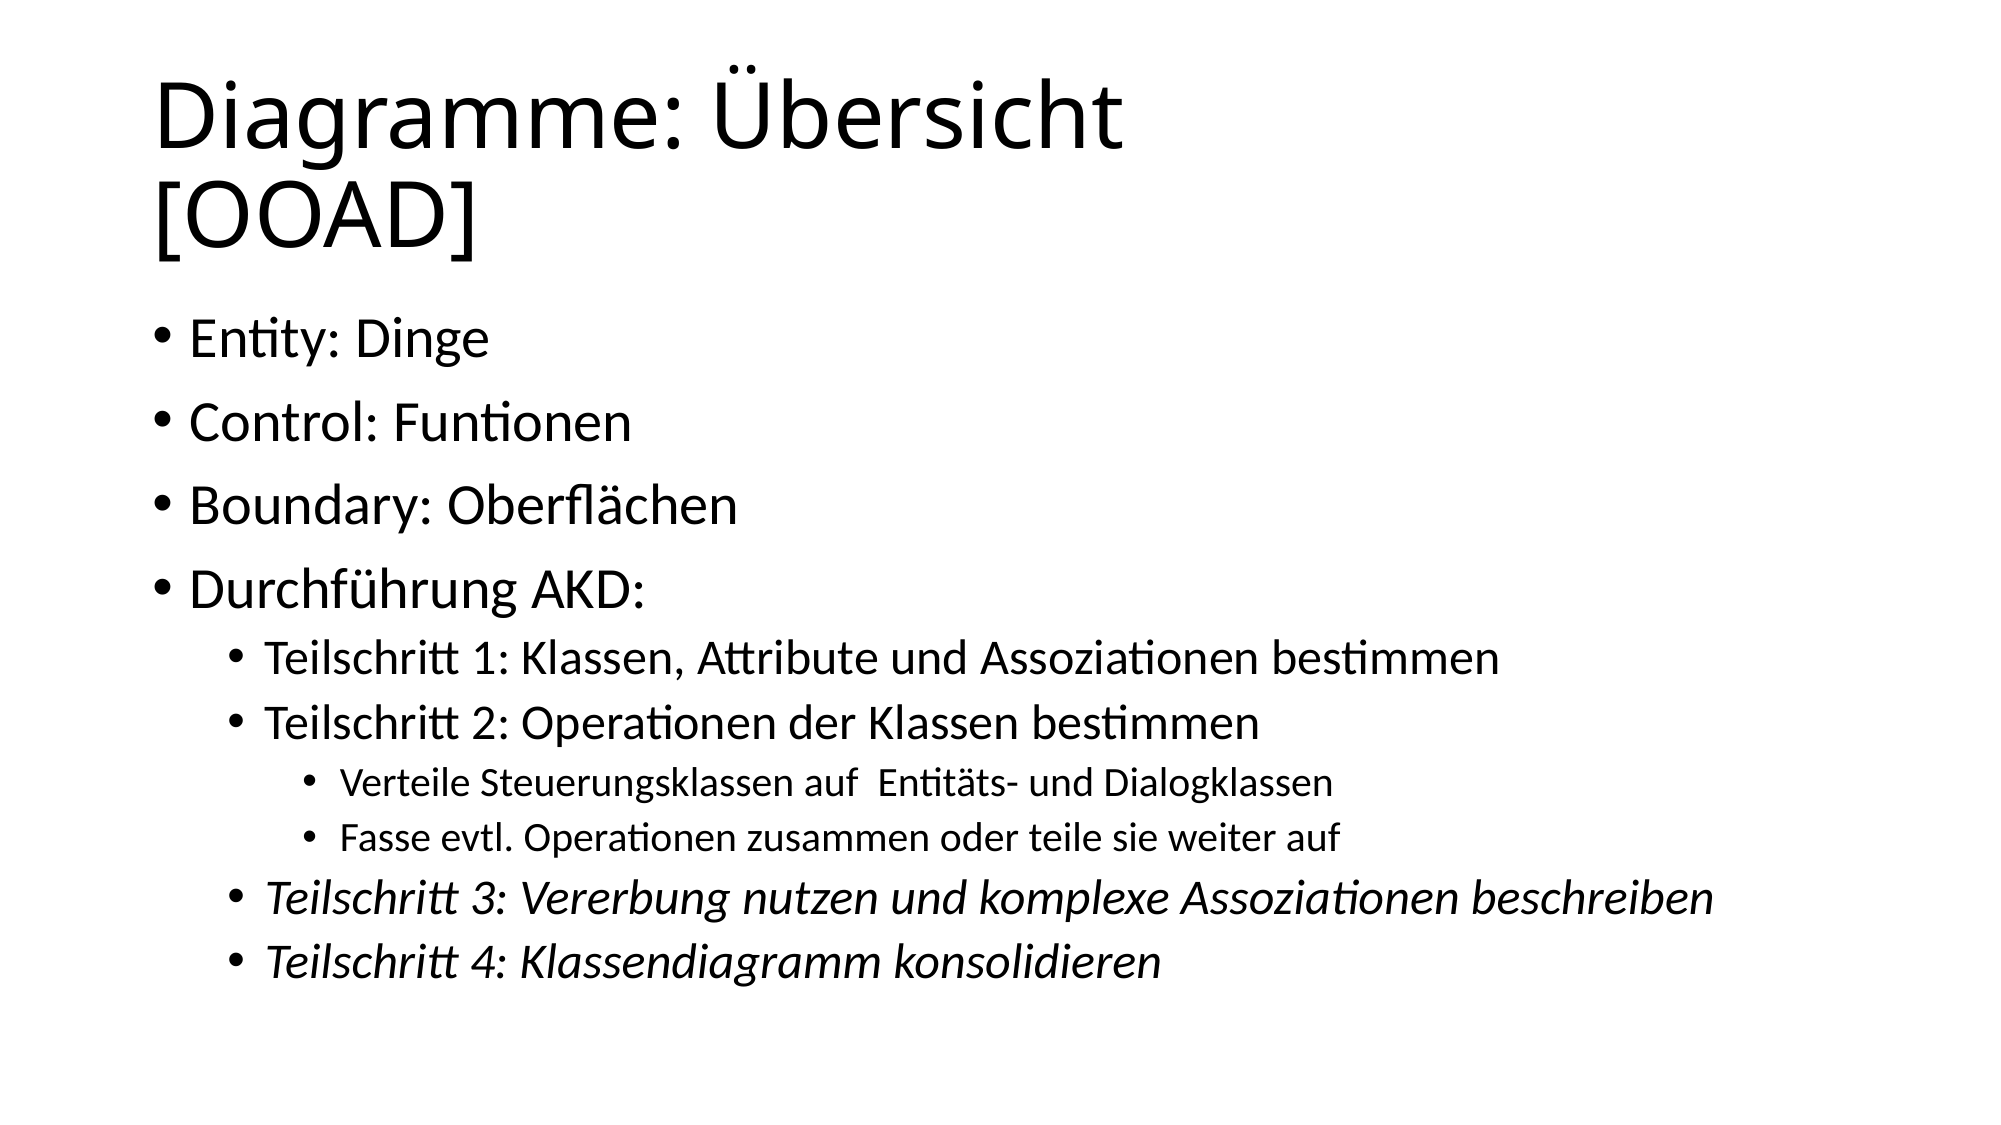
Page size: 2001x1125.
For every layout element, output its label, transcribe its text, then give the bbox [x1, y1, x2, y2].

list Entity: Dinge Control: Funtionen Boundary: Oberflächen Durchführung AKD: Teilschritt 1: Klassen, Attribute und Assoziationen bestimmen Teilschritt 2: Operationen der Klassen bestimmen Verteile Steuerungsklassen auf Entitäts- und Dialogklassen Fasse evtl. Operationen zusammen oder teile sie weiter auf Teilschritt 3: Vererbung nutzen und komplexe Assoziationen beschreiben Teilschritt 4: Klassendiagramm konsolidieren [137, 299, 1863, 1066]
title Diagramme: Übersicht [OOAD] [137, 59, 1863, 278]
